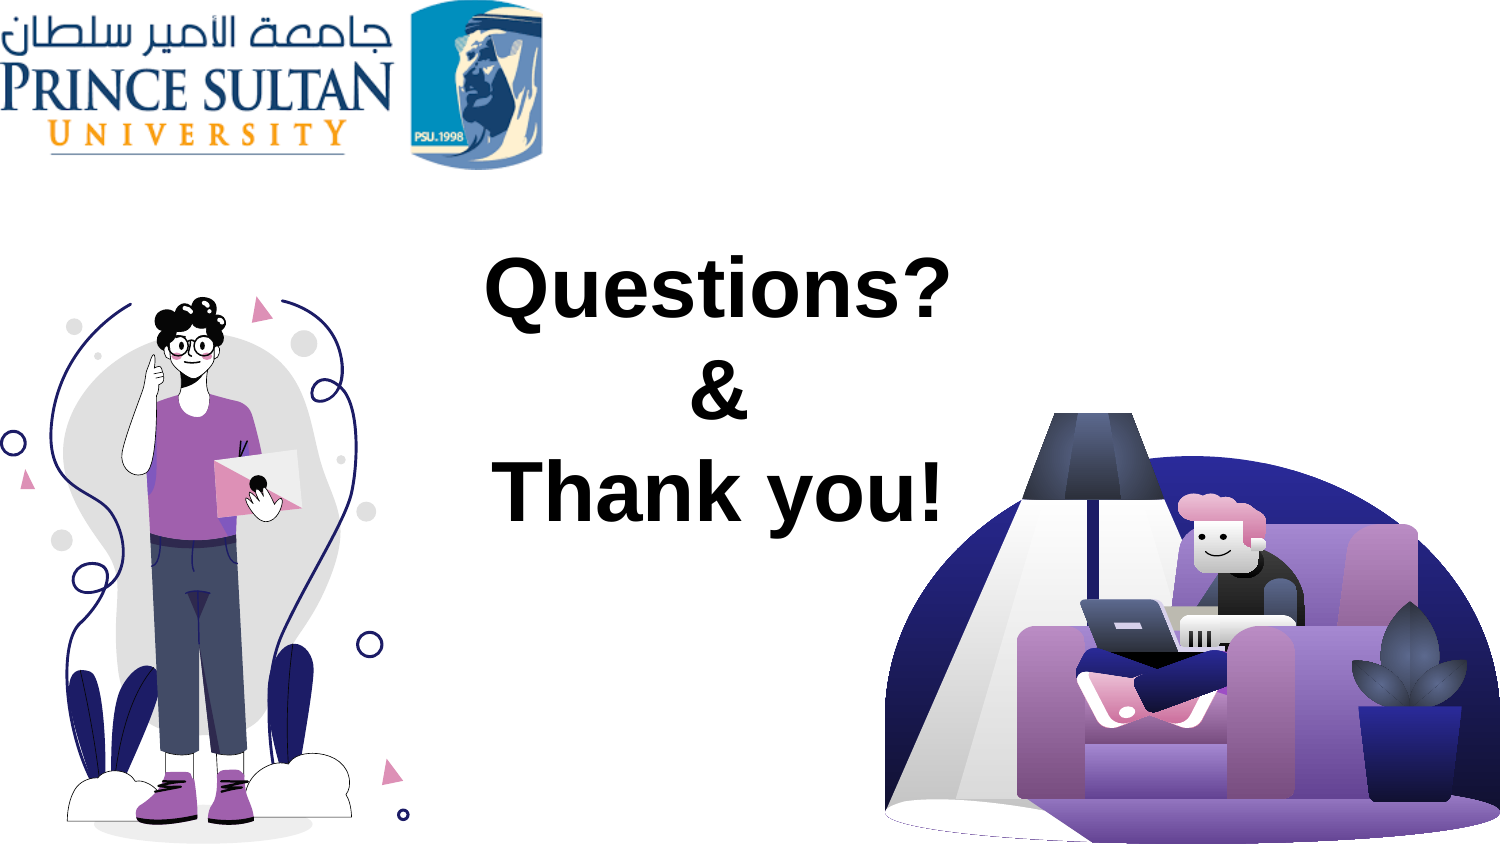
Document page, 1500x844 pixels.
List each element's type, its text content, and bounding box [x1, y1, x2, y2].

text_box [0, 295, 410, 844]
title Questions? & Thank you! [44, 216, 1394, 311]
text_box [884, 412, 1500, 844]
picture [0, 0, 543, 170]
